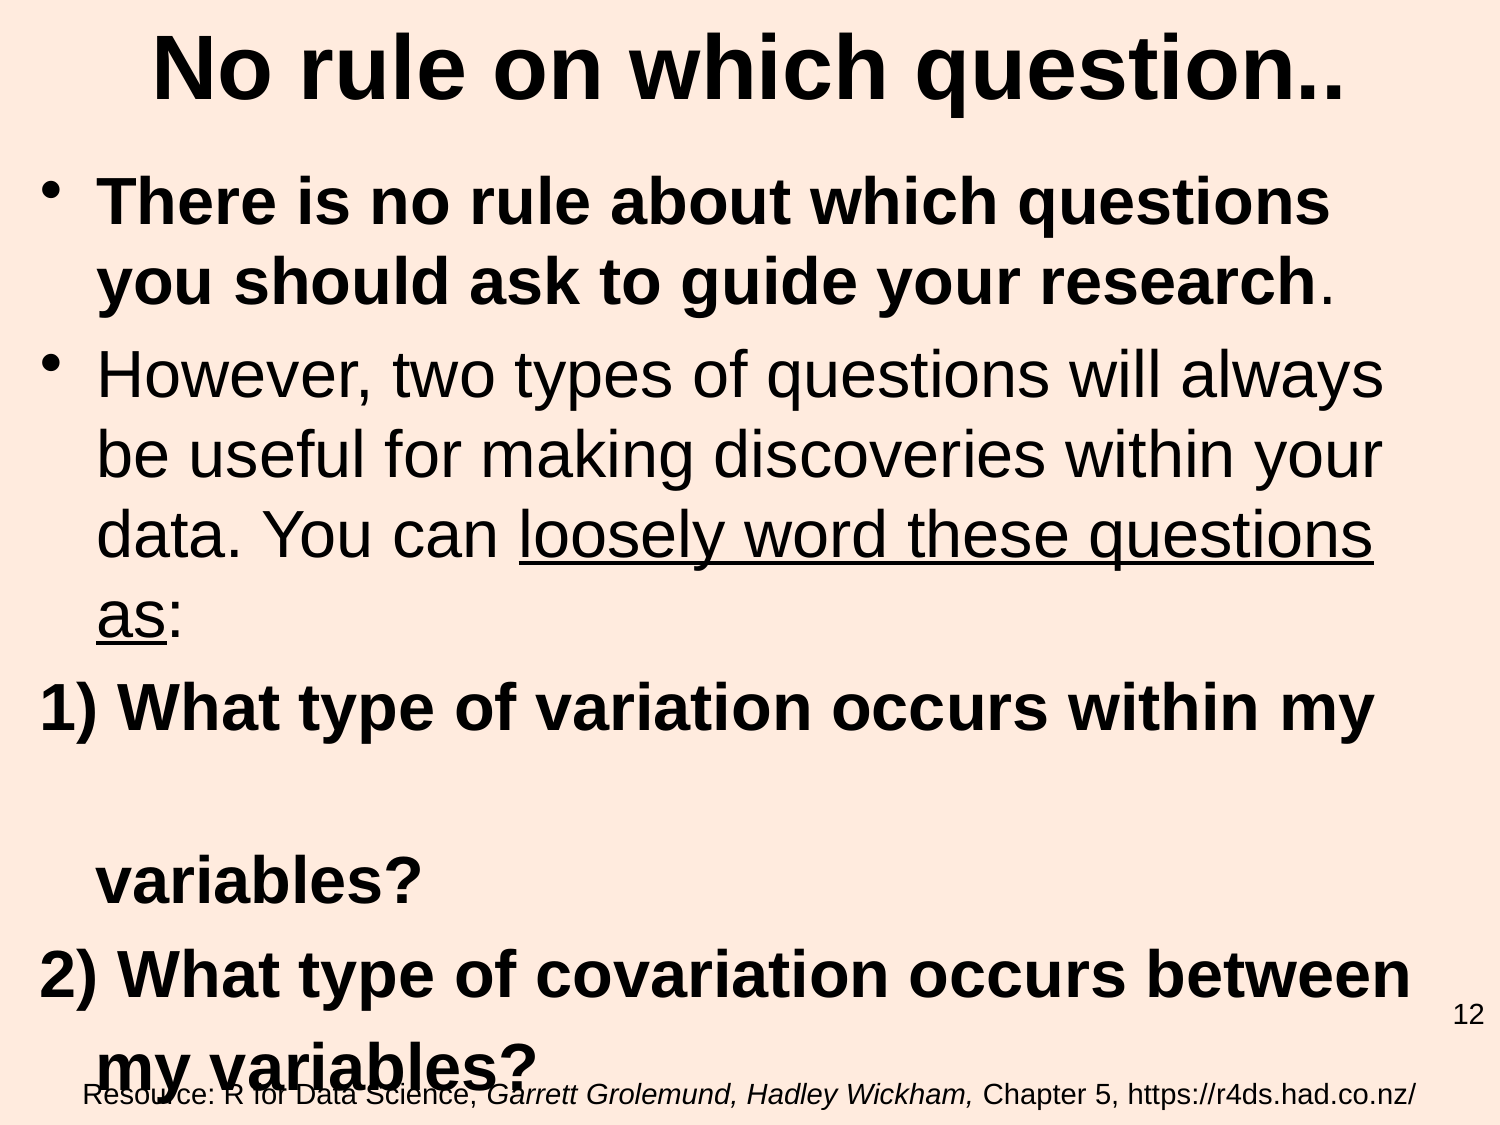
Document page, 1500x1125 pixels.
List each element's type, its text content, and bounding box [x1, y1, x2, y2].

list There is no rule about which questions you should ask to guide your research. However, two types of questions will always be useful for making discoveries within your data. You can loosely word these questions as: 1) What type of variation occurs within my variables? 2) What type of covariation occurs between my variables? [24, 149, 1463, 1100]
text_box Resource: R for Data Science, Garrett Grolemund, Hadley Wickham, Chapter 5, https://r4ds.had.co.nz/ [67, 1068, 1433, 1118]
slide_number 12 [1187, 987, 1500, 1063]
title No rule on which question.. [112, 0, 1388, 125]
